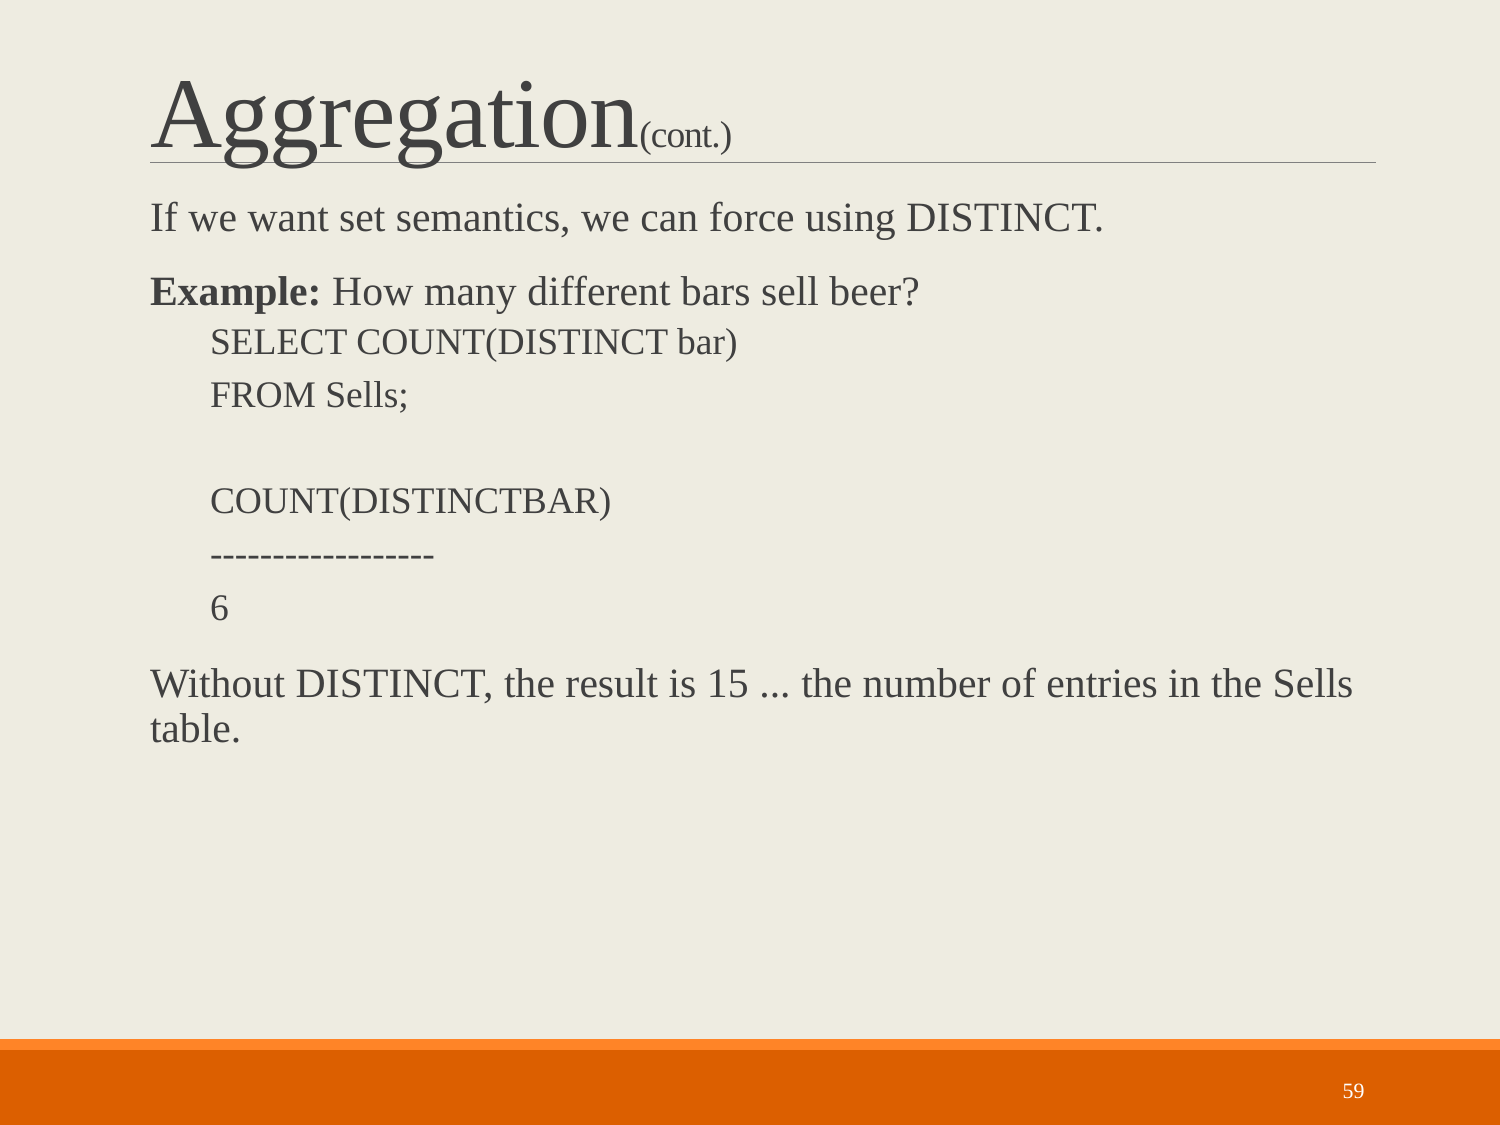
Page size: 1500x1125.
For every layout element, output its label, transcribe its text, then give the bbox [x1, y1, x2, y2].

list If we want set semantics, we can force using DISTINCT. Example: How many different bars sell beer? SELECT COUNT(DISTINCT bar) FROM Sells; COUNT(DISTINCTBAR) ------------------ 6 Without DISTINCT, the result is 15 ... the number of entries in the Sells table. [135, 187, 1373, 963]
slide_number 59 [1218, 1059, 1380, 1120]
title Aggregation(cont.) [135, 47, 1373, 175]
